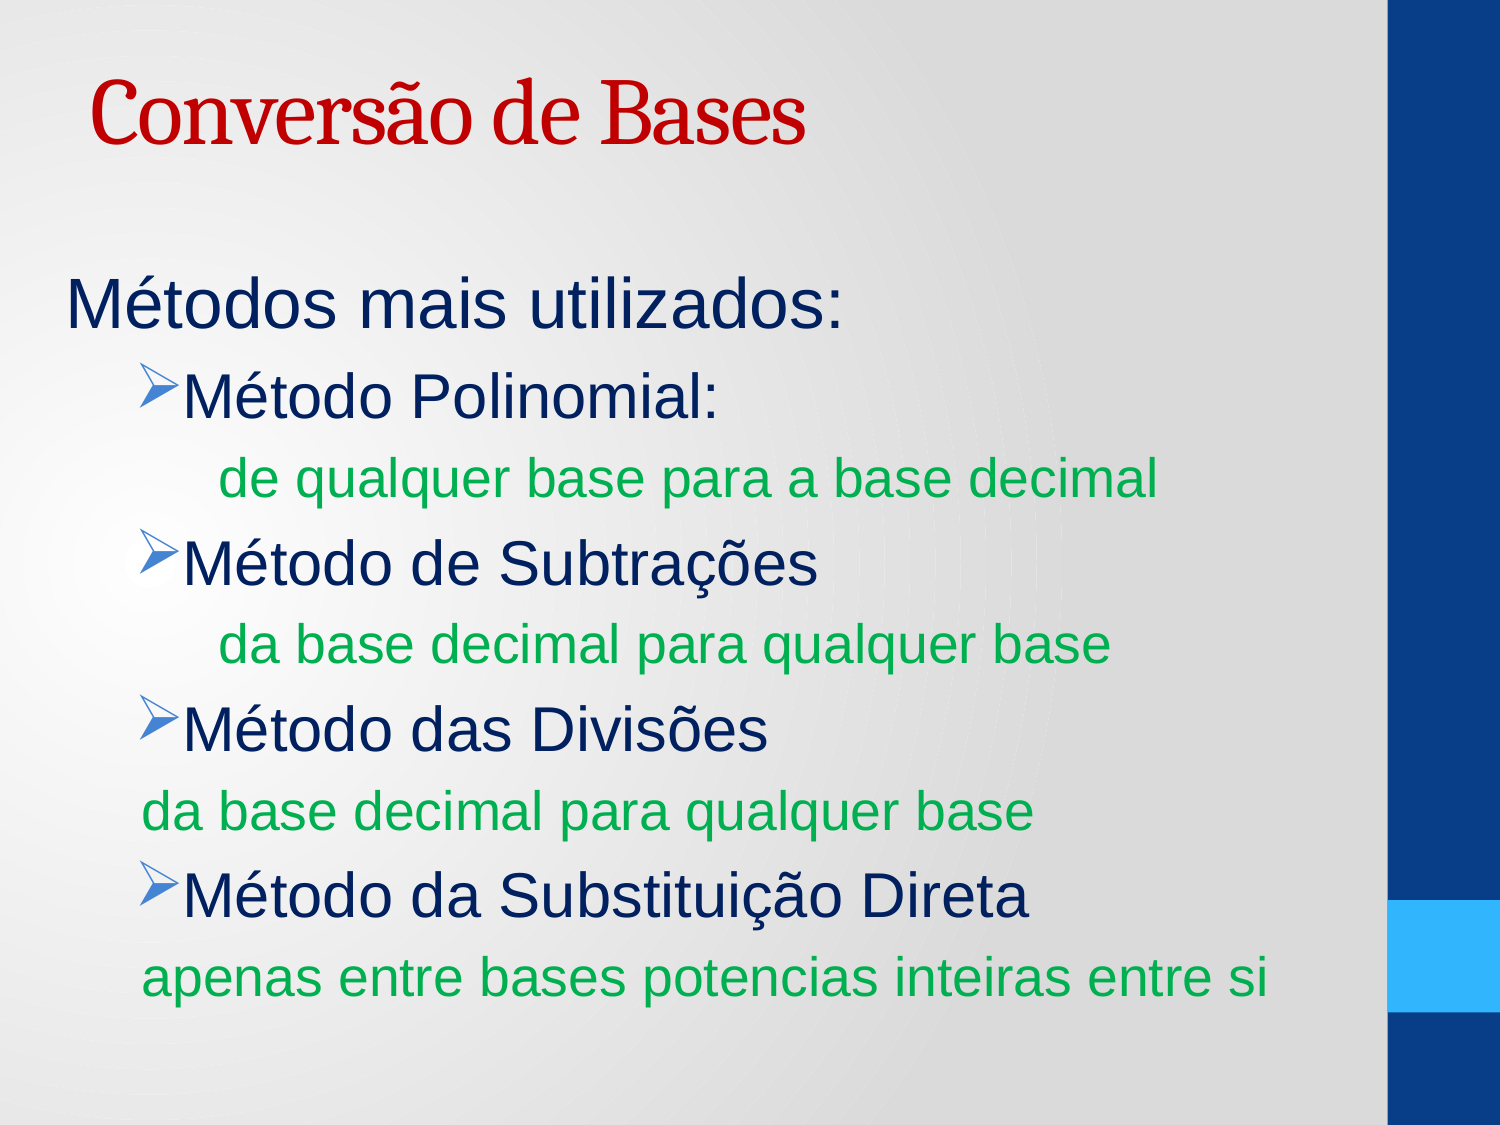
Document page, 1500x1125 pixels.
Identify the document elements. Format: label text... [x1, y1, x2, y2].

title Conversão de Bases [75, 0, 1425, 213]
list Métodos mais utilizados: Método Polinomial: de qualquer base para a base decimal Método de Subtrações da base decimal para qualquer base Método das Divisões da base decimal para qualquer base Método da Substituição Direta apenas entre bases potencias inteiras entre si [50, 249, 1400, 1025]
